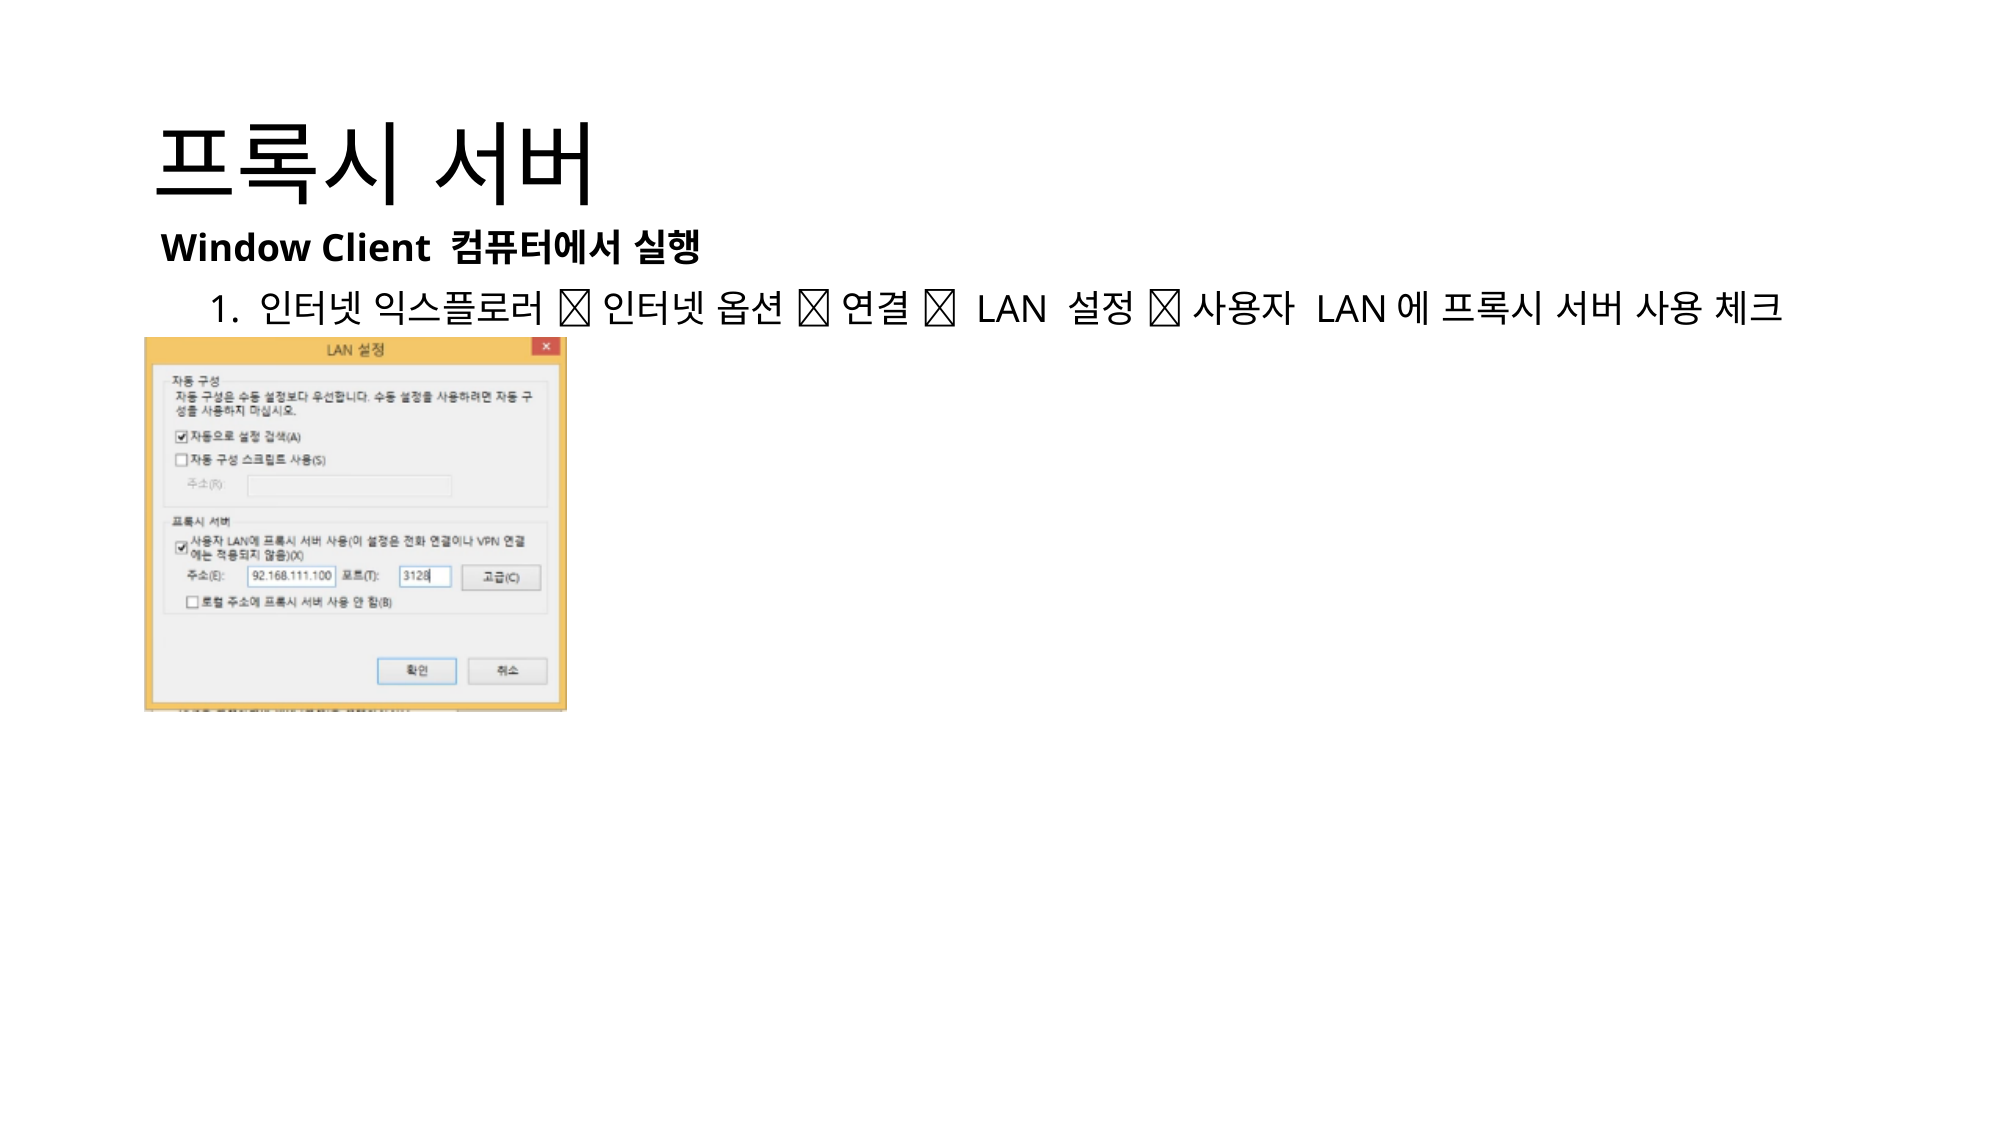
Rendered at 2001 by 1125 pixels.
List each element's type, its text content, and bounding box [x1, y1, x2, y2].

text_box Window Client 컴퓨터에서 실행 [145, 216, 718, 277]
title 프록시 서버 [137, 59, 1863, 278]
text_box 1. 인터넷 익스플로러  인터넷 옵션  연결  LAN 설정  사용자 LAN에 프록시 서버 사용 체크 [194, 277, 1799, 337]
picture [144, 337, 567, 712]
